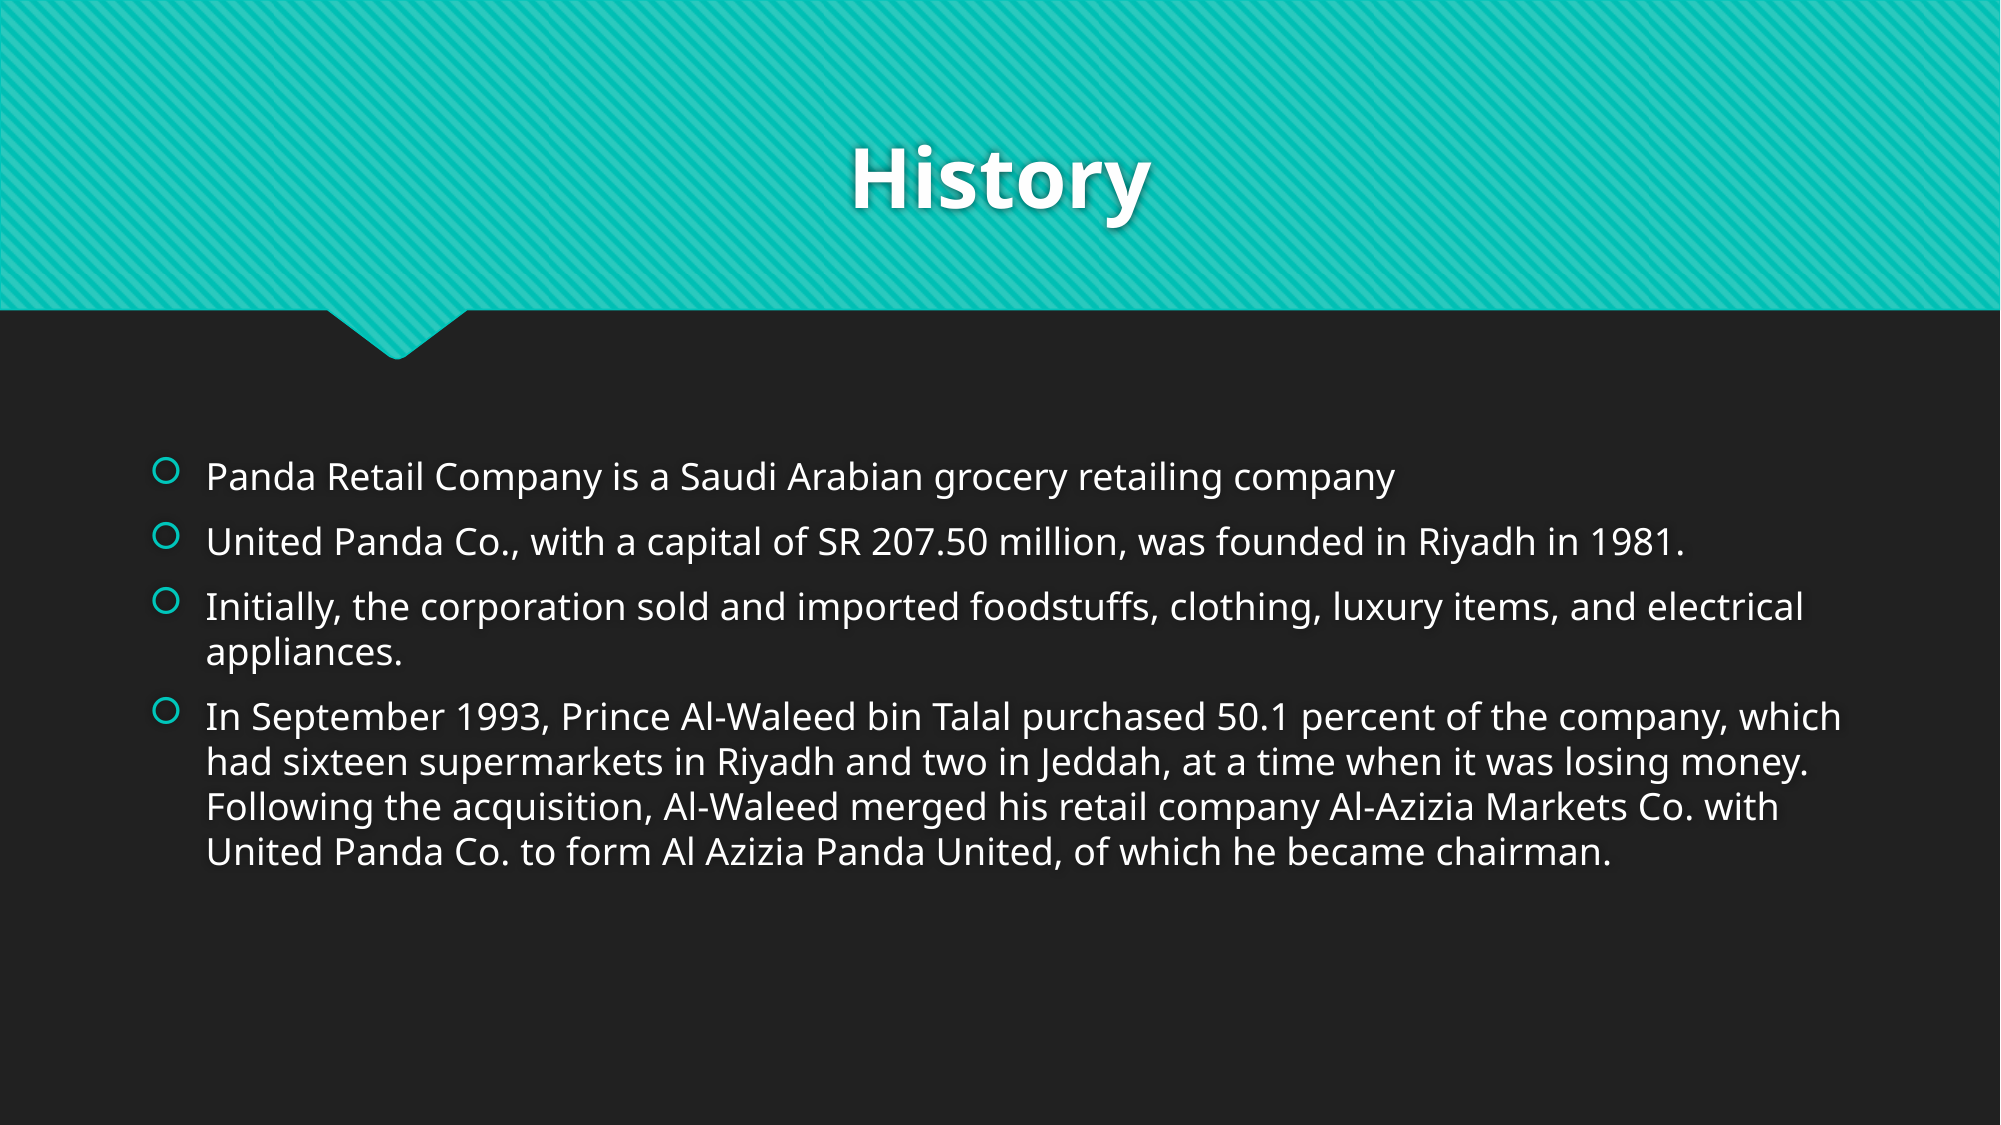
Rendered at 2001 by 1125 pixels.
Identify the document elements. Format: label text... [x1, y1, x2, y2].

title History [132, 73, 1868, 233]
list Panda Retail Company is a Saudi Arabian grocery retailing company United Panda Co., with a capital of SR 207.50 million, was founded in Riyadh in 1981. Initially, the corporation sold and imported foodstuffs, clothing, luxury items, and electrical appliances. In September 1993, Prince Al-Waleed bin Talal purchased 50.1 percent of the company, which had sixteen supermarkets in Riyadh and two in Jeddah, at a time when it was losing money. Following the acquisition, Al-Waleed merged his retail company Al-Azizia Markets Co. with United Panda Co. to form Al Azizia Panda United, of which he became chairman. [134, 364, 1866, 962]
